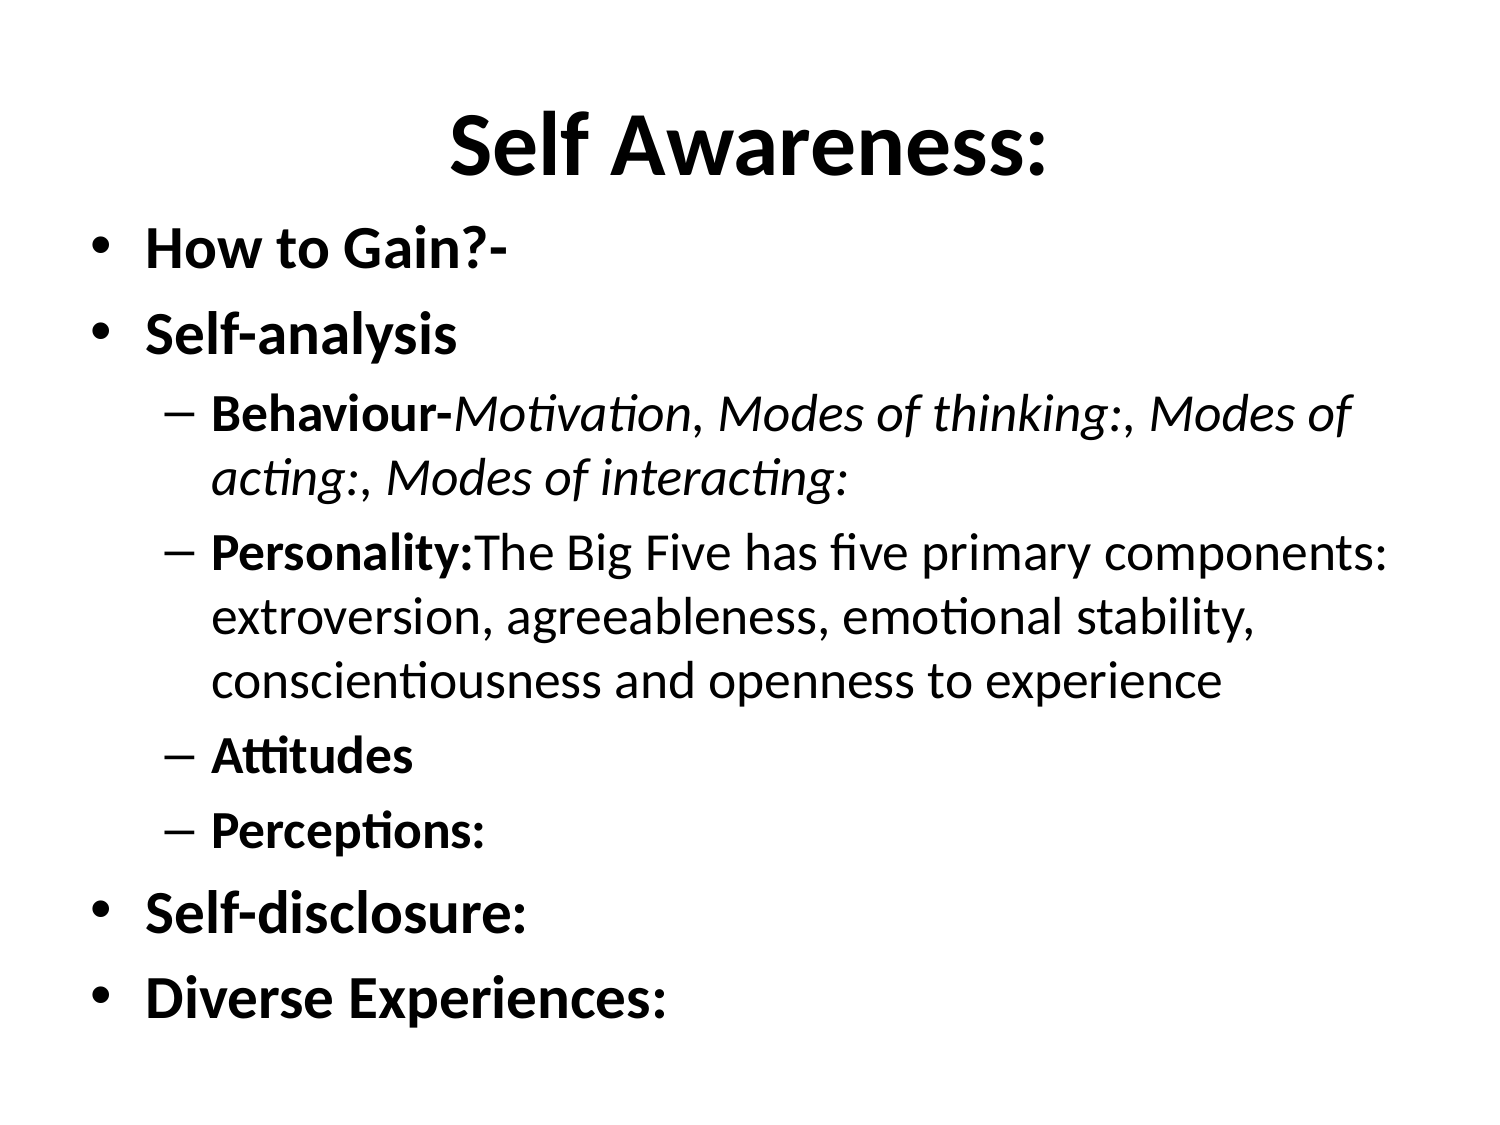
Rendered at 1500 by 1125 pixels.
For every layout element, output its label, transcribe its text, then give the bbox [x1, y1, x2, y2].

list How to Gain?- Self-analysis Behaviour-Motivation, Modes of thinking:, Modes of acting:, Modes of interacting: Personality:The Big Five has five primary components: extroversion, agreeableness, emotional stability, conscientiousness and openness to experience Attitudes Perceptions: Self-disclosure: Diverse Experiences: [75, 200, 1425, 1088]
title Self Awareness: [75, 45, 1425, 200]
